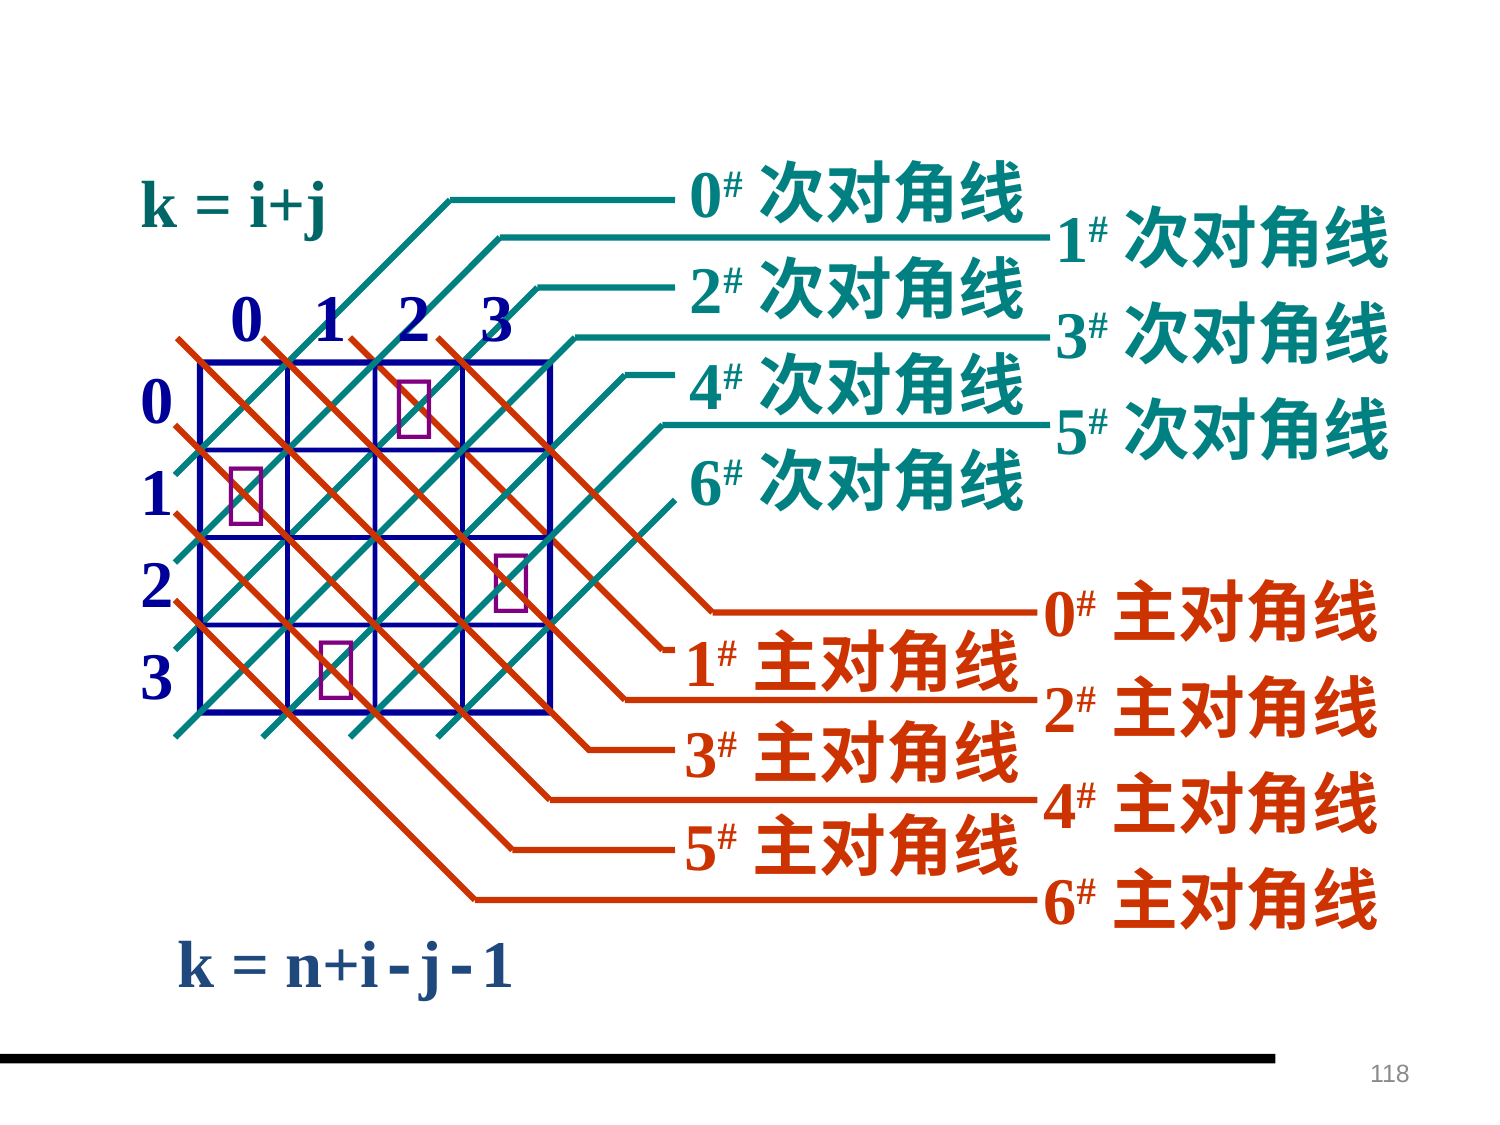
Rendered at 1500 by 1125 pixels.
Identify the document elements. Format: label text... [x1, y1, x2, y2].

text_box 1#主对角线 3#主对角线 5#主对角线 [669, 600, 1028, 891]
text_box 0#次对角线 2#次对角线 4#次对角线 6#次对角线 [675, 127, 1058, 237]
text_box  [297, 609, 377, 725]
text_box k = n+i-j-1 [162, 912, 531, 1008]
text_box  [374, 363, 455, 464]
slide_number 118 [1074, 1042, 1425, 1103]
text_box 0#次对角线 2#次对角线 4#次对角线 6#次对角线 [675, 338, 1058, 527]
text_box 0 1 2 3 [125, 337, 189, 720]
text_box 0#次对角线 2#次对角线 4#次对角线 6#次对角线 [675, 238, 1040, 337]
text_box 0#主对角线 2#主对角线 4#主对角线 6#主对角线 [1028, 546, 1394, 946]
text_box 0 1 2 3 [215, 267, 563, 363]
text_box  [207, 435, 287, 551]
text_box k = i+j [126, 153, 344, 248]
text_box 1#次对角线 3#次对角线 5#次对角线 [1040, 172, 1406, 475]
text_box  [472, 522, 552, 638]
